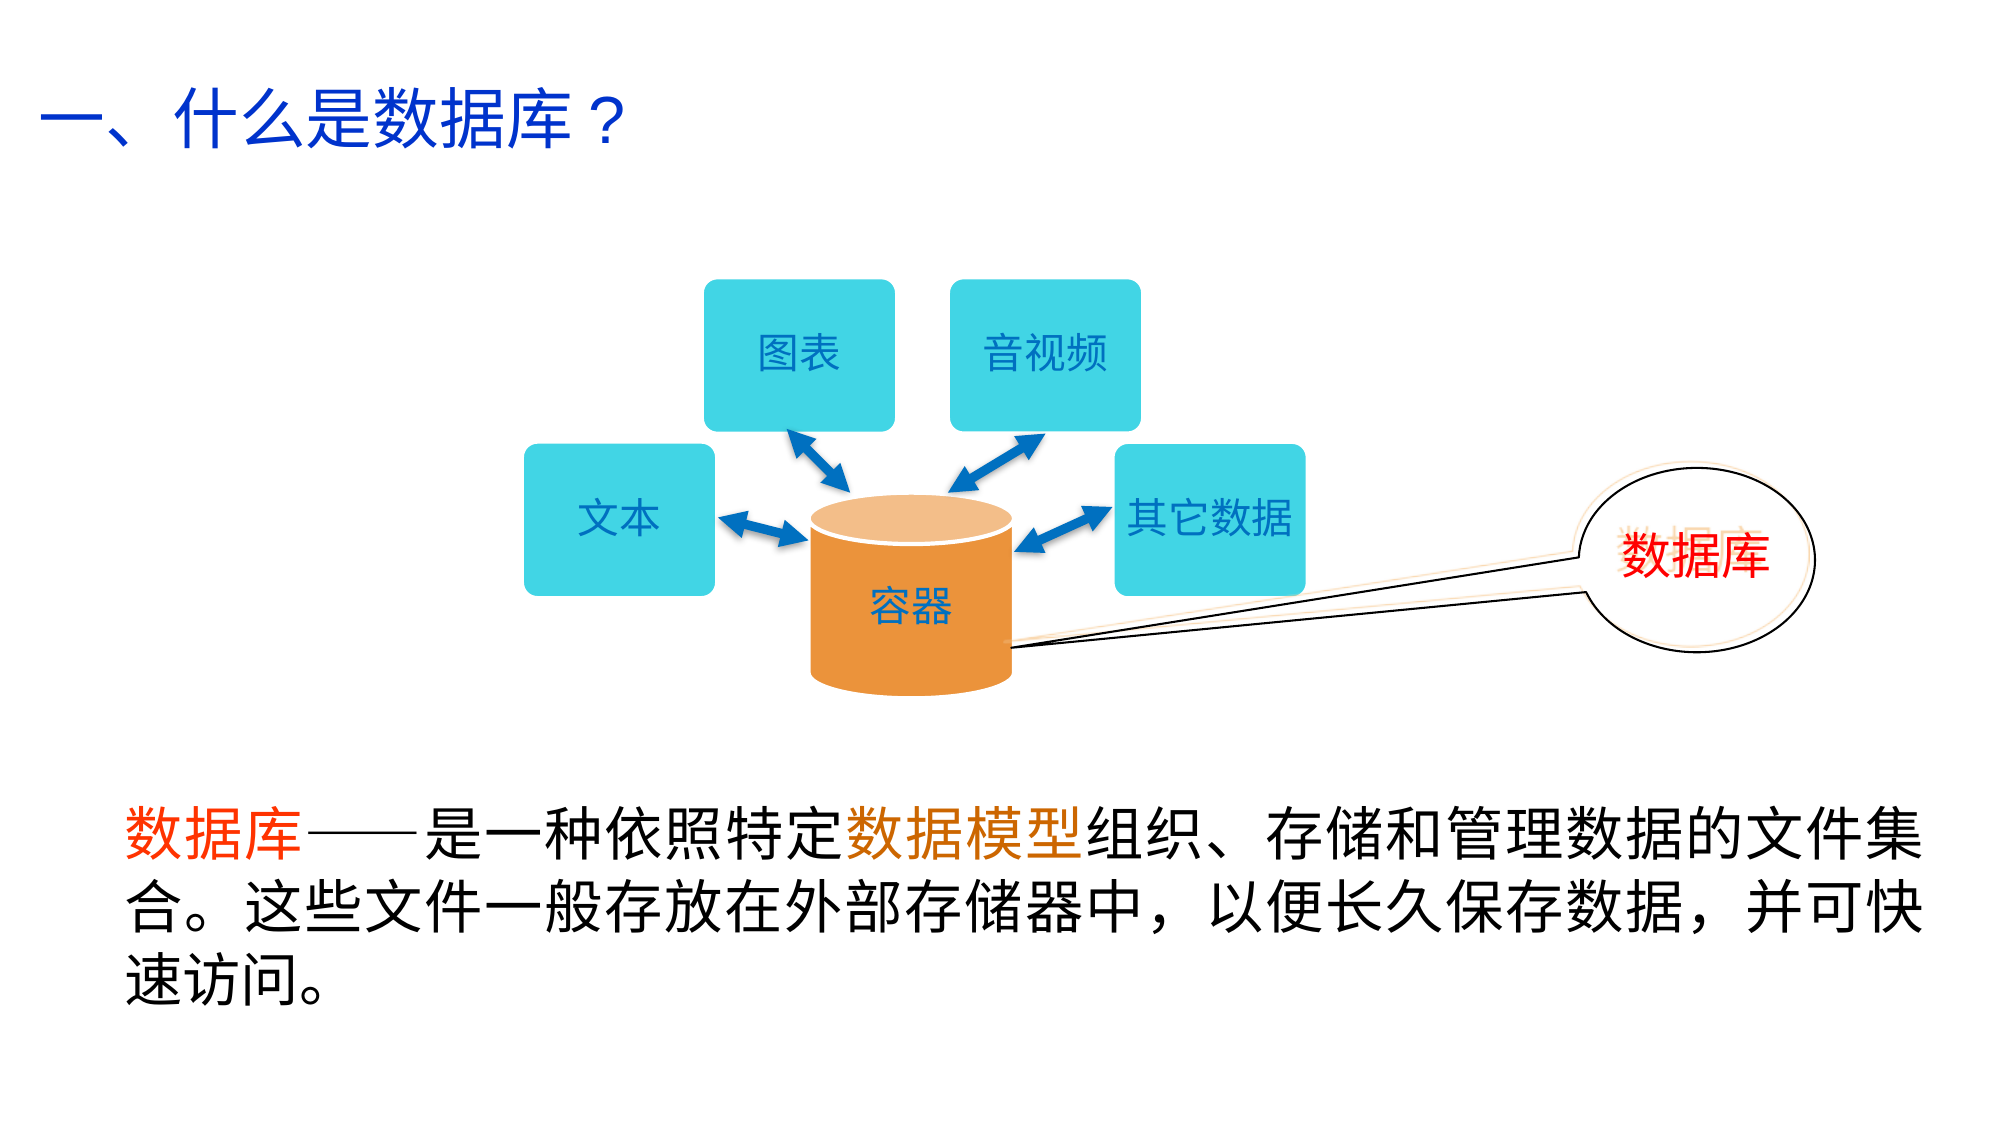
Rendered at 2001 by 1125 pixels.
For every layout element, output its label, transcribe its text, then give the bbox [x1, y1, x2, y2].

text_box 一、什么是数据库? [27, 71, 705, 164]
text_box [521, 277, 1309, 699]
text_box 数据库——是一种依照特定数据模型组织、存储和管理数据的文件集合。这些文件一般存放在外部存储器中，以便长久保存数据，并可快速访问。 [109, 786, 1940, 1021]
text_box 数据库 [1312, 467, 1816, 653]
